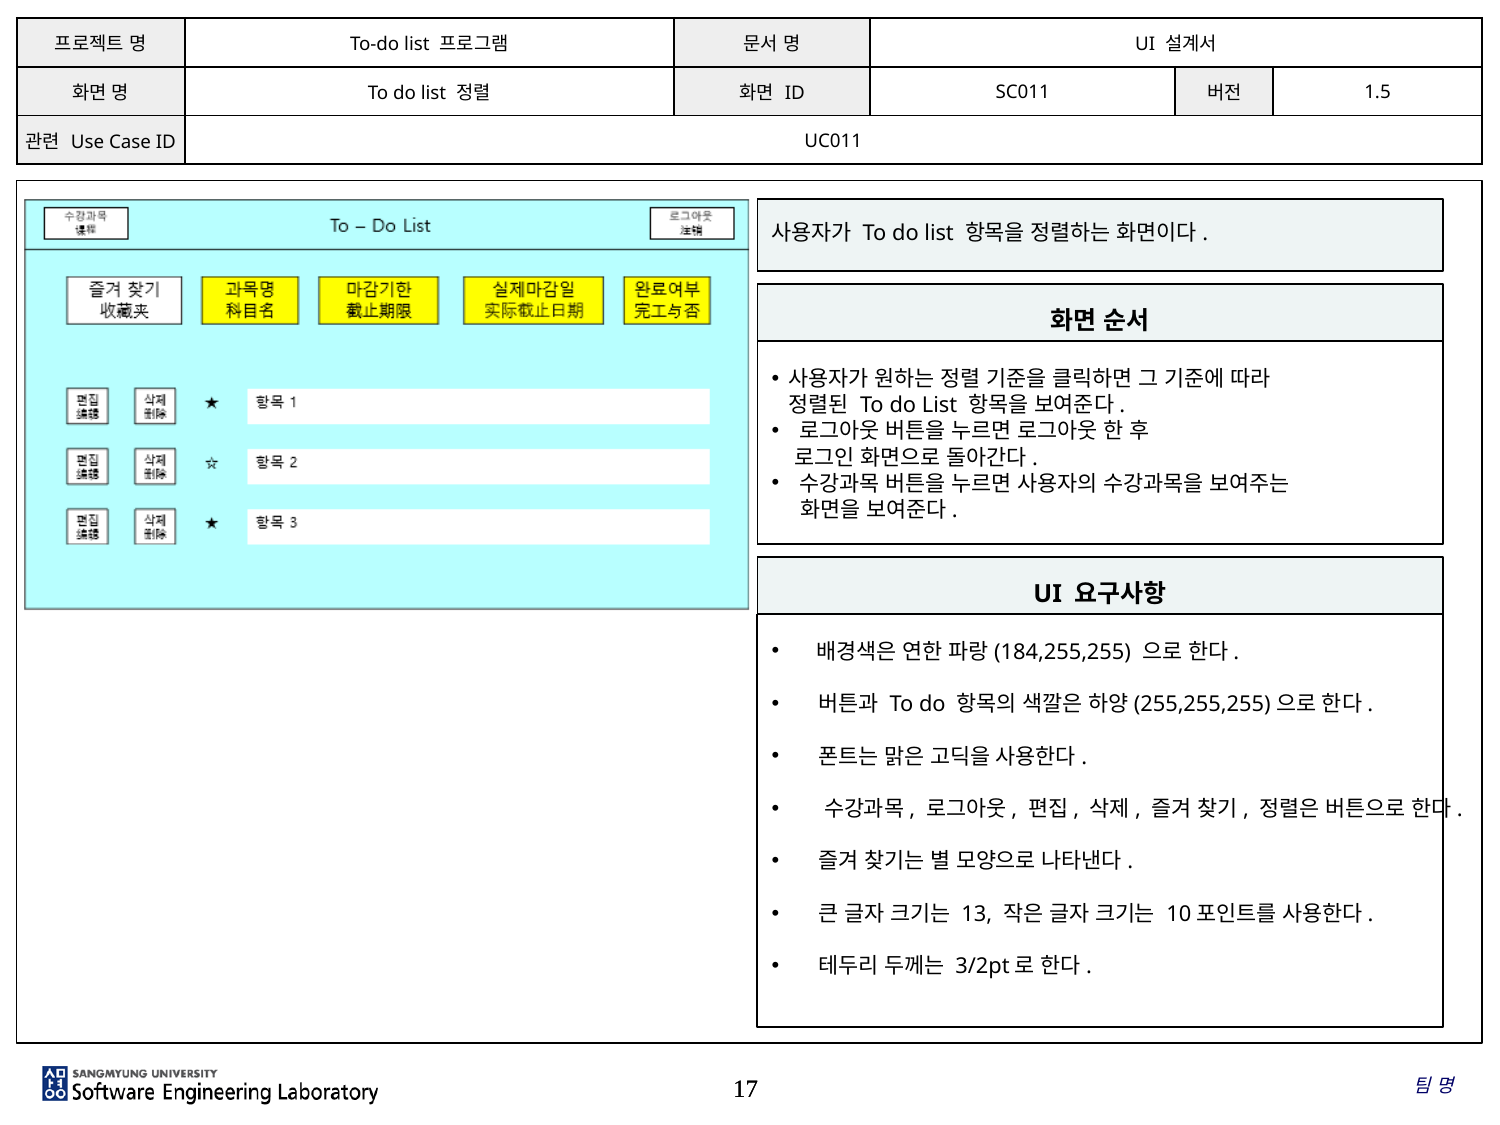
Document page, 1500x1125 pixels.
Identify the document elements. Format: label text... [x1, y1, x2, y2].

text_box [762, 283, 1444, 544]
picture [22, 198, 758, 615]
table_cell 화면 명 [18, 68, 184, 115]
table_cell SC011 [871, 68, 1174, 115]
table_cell To do list 정렬 [186, 68, 673, 115]
table_cell 관련 Use Case ID [18, 116, 184, 163]
footer 팀 명 [994, 1060, 1454, 1110]
table_cell 버전 [1176, 68, 1272, 115]
table_cell 1.5 [1274, 68, 1481, 115]
table_header UI 설계서 [871, 19, 1481, 66]
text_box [756, 556, 1444, 1028]
table_header 프로젝트 명 [18, 19, 184, 66]
table_header 문서 명 [675, 19, 869, 66]
table_cell UC011 [186, 116, 1481, 163]
text_box 사용자가 To do list 항목을 정렬하는 화면이다. [758, 198, 1444, 271]
table_cell 화면 ID [675, 68, 869, 115]
picture [42, 1066, 382, 1106]
table_header To-do list 프로그램 [186, 19, 673, 66]
